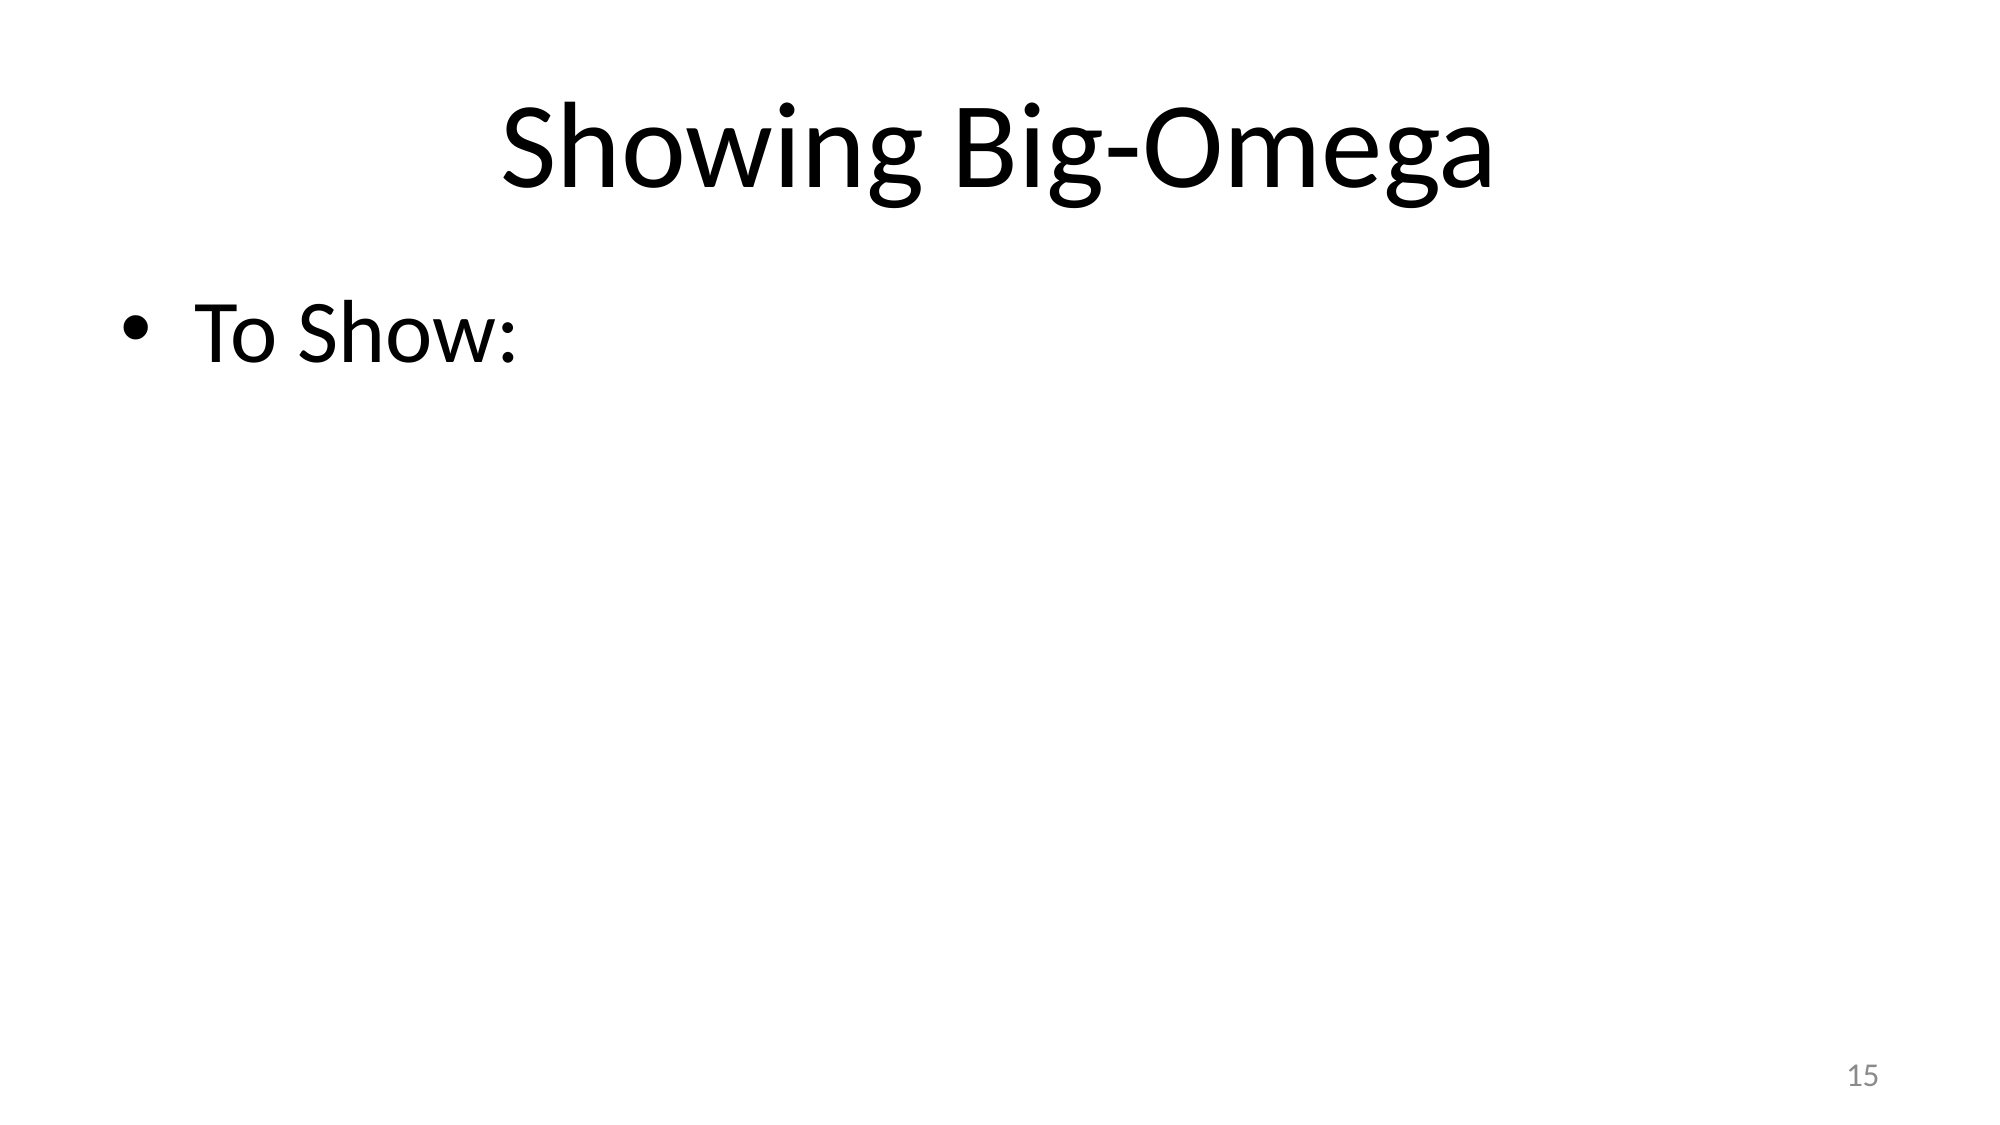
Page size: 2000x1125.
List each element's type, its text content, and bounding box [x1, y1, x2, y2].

title Showing Big-Omega [99, 45, 1900, 233]
slide_number 15 [1432, 1042, 1900, 1103]
